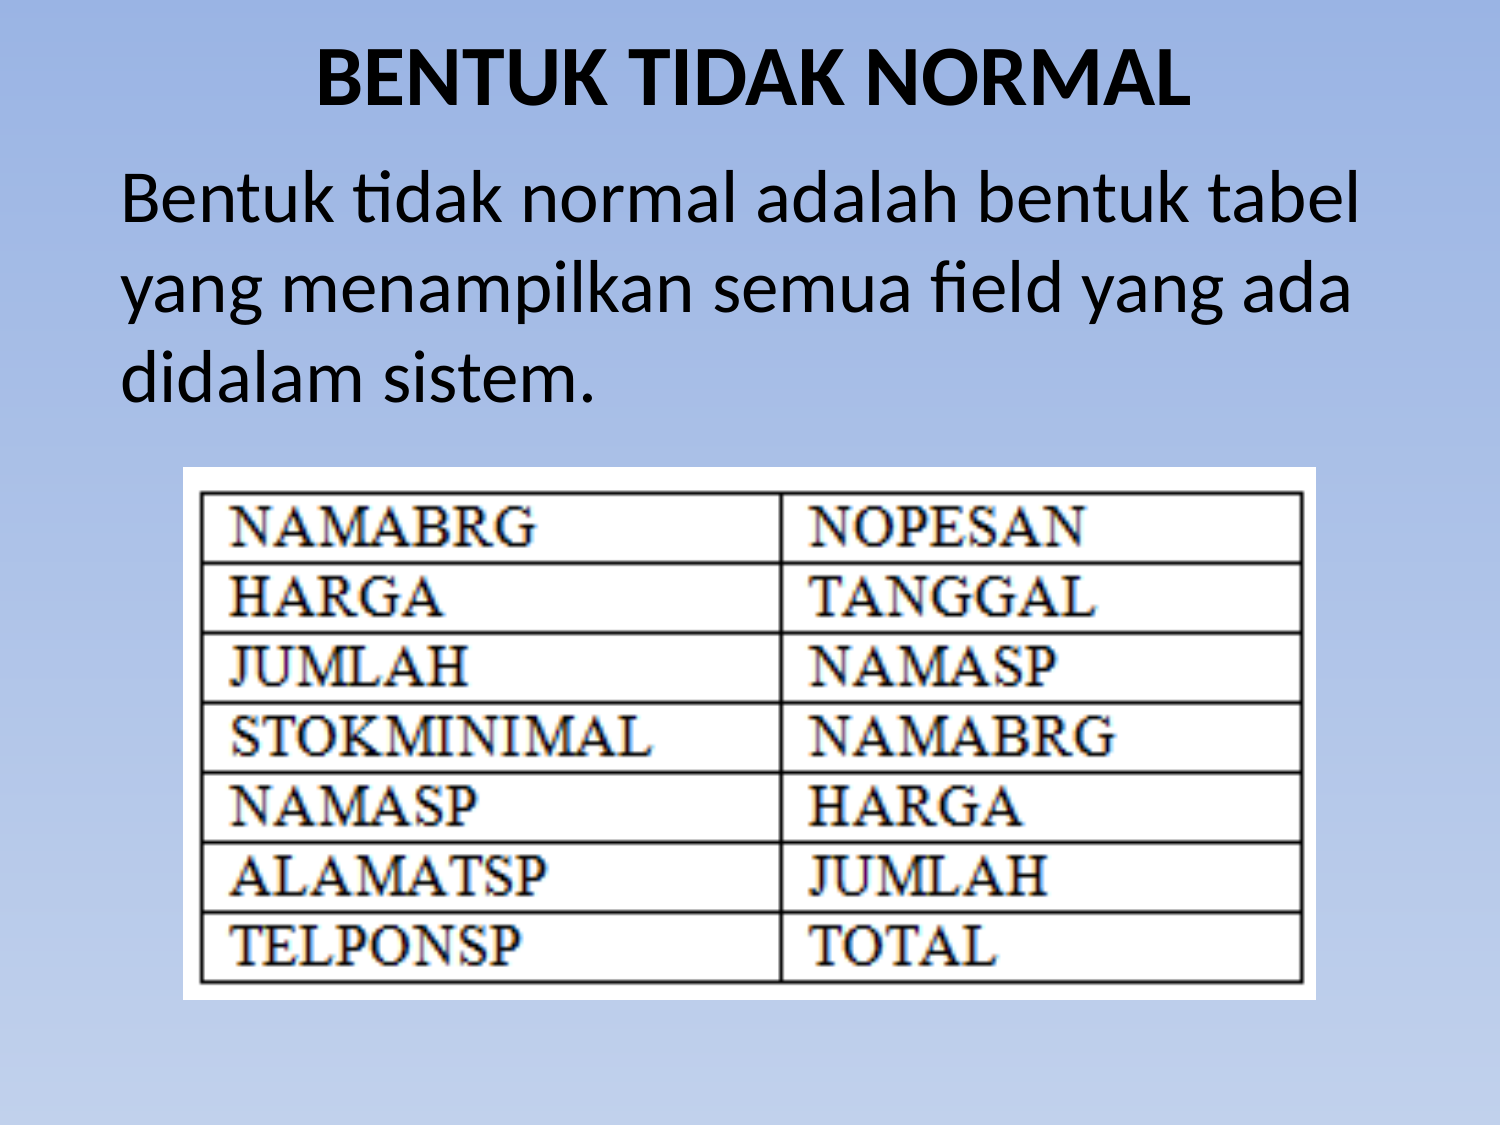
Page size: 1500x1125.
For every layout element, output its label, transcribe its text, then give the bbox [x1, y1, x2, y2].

text_box Bentuk tidak normal adalah bentuk tabel yang menampilkan semua field yang ada didalam sistem. [105, 140, 1430, 426]
title BENTUK TIDAK NORMAL [79, 11, 1430, 131]
picture [182, 467, 1316, 1000]
